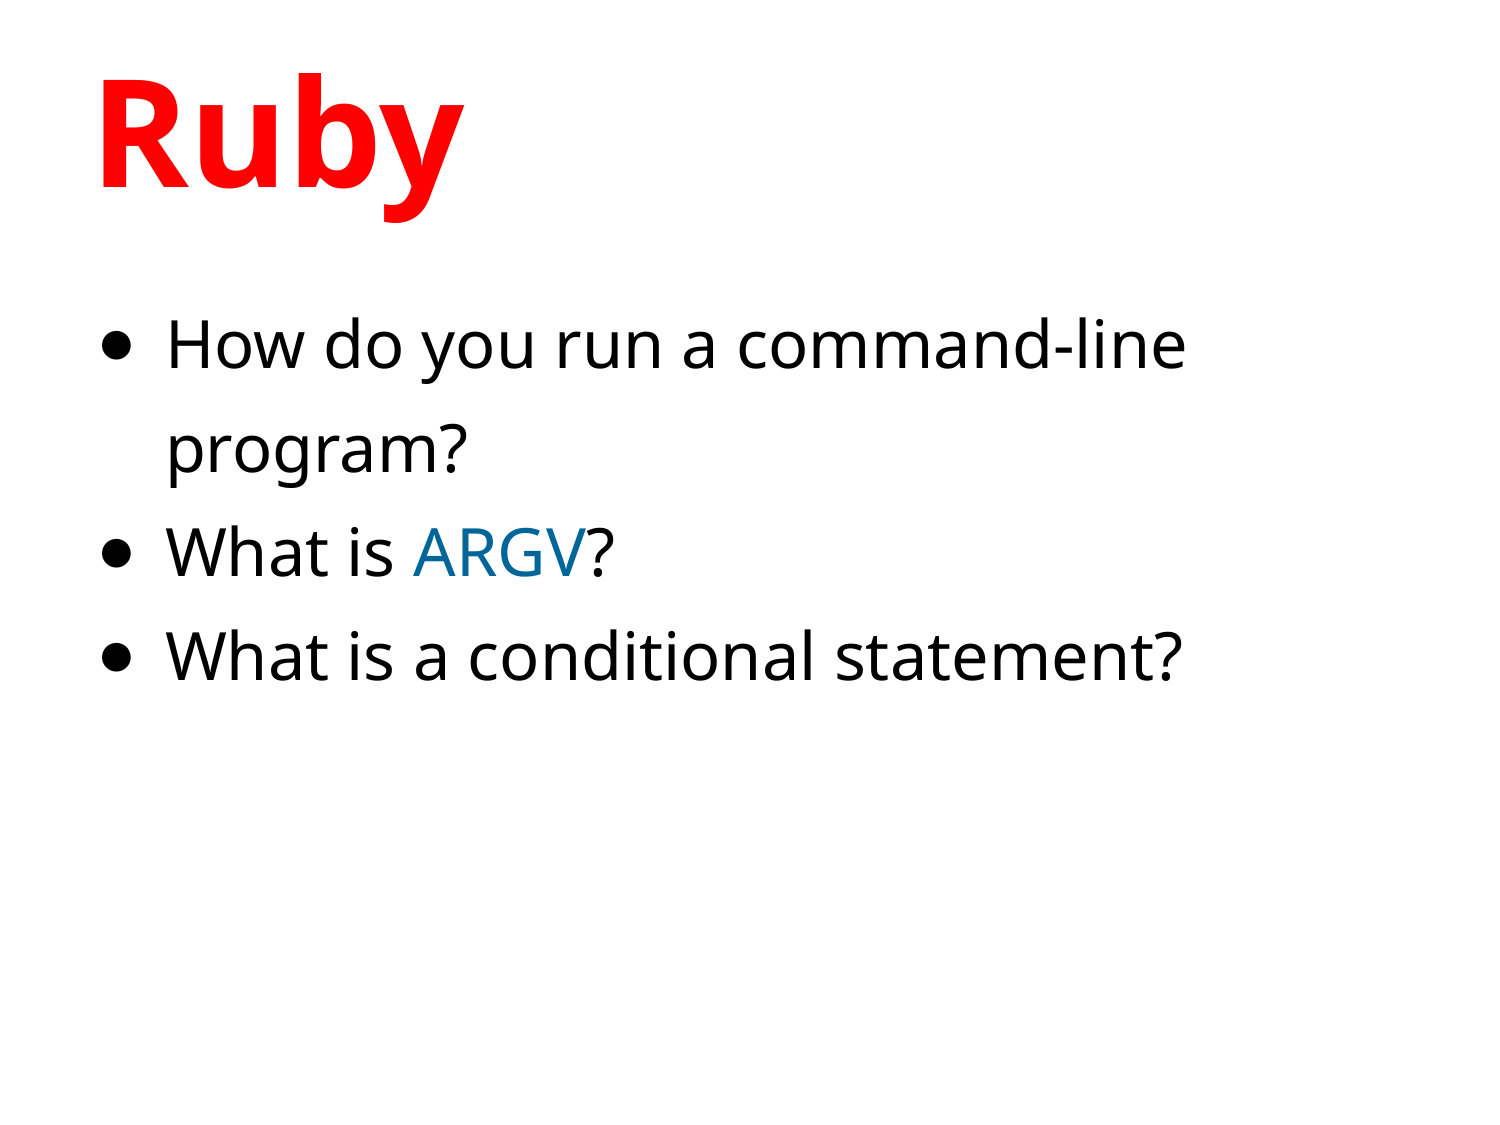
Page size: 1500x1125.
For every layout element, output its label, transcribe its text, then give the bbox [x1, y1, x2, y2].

title Ruby [75, 45, 1425, 233]
list How do you run a command-line program? What is ARGV? What is a conditional statement? [75, 262, 1425, 1078]
